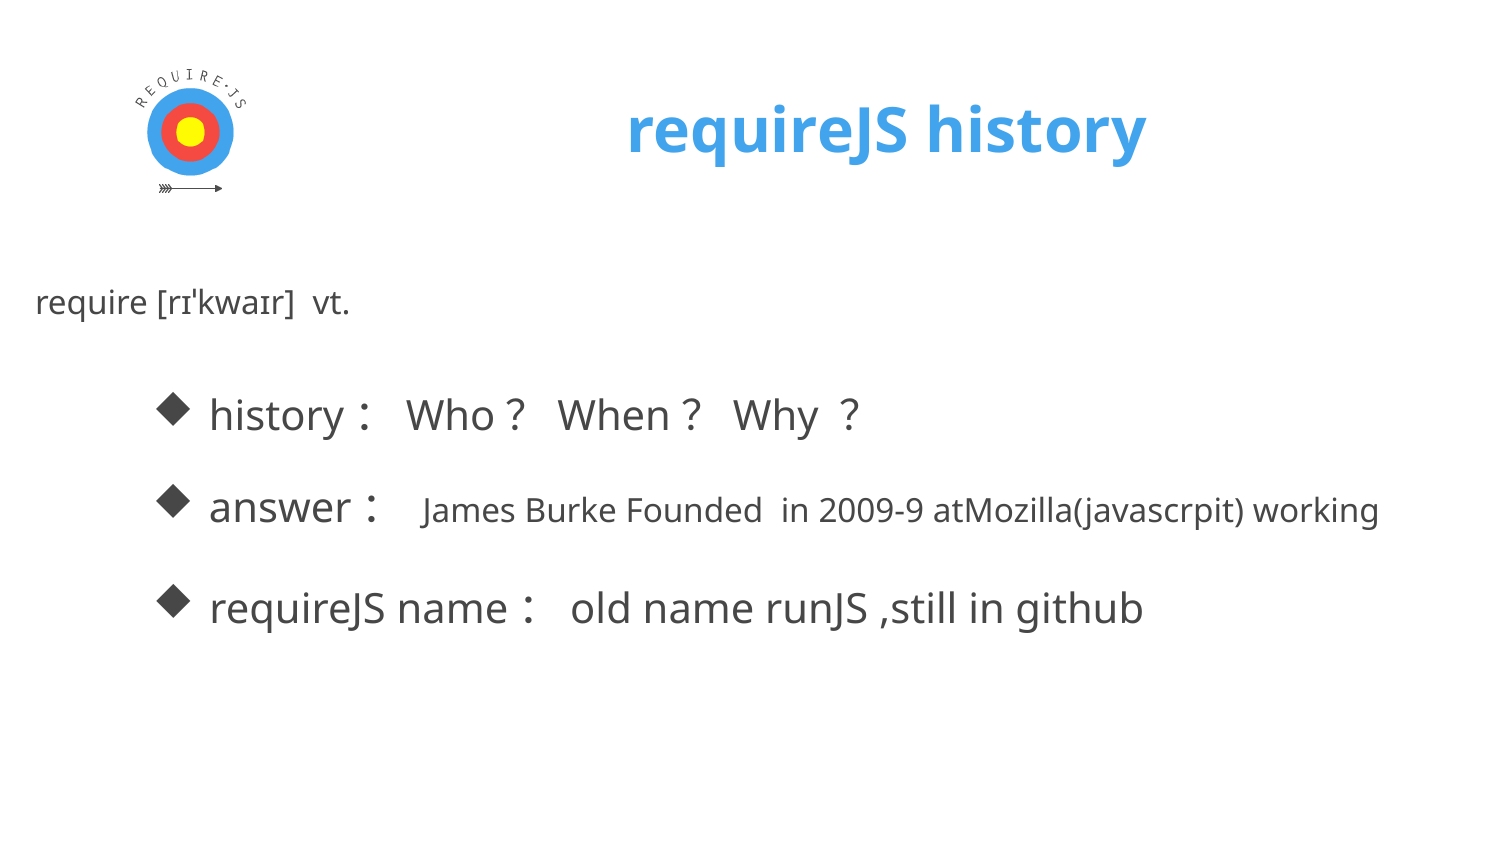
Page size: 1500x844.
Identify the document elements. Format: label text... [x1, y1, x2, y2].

text_box history：Who？When？Why ？ [62, 381, 1468, 447]
text_box require [rɪˈkwaɪr] vt. [20, 274, 1304, 329]
picture [126, 59, 256, 196]
text_box answer： James Burke Founded in 2009-9 atMozilla(javascrpit) working [62, 473, 1468, 540]
title requireJS history [337, 85, 1469, 170]
text_box requireJS name：old name runJS ,still in github [63, 565, 1468, 648]
